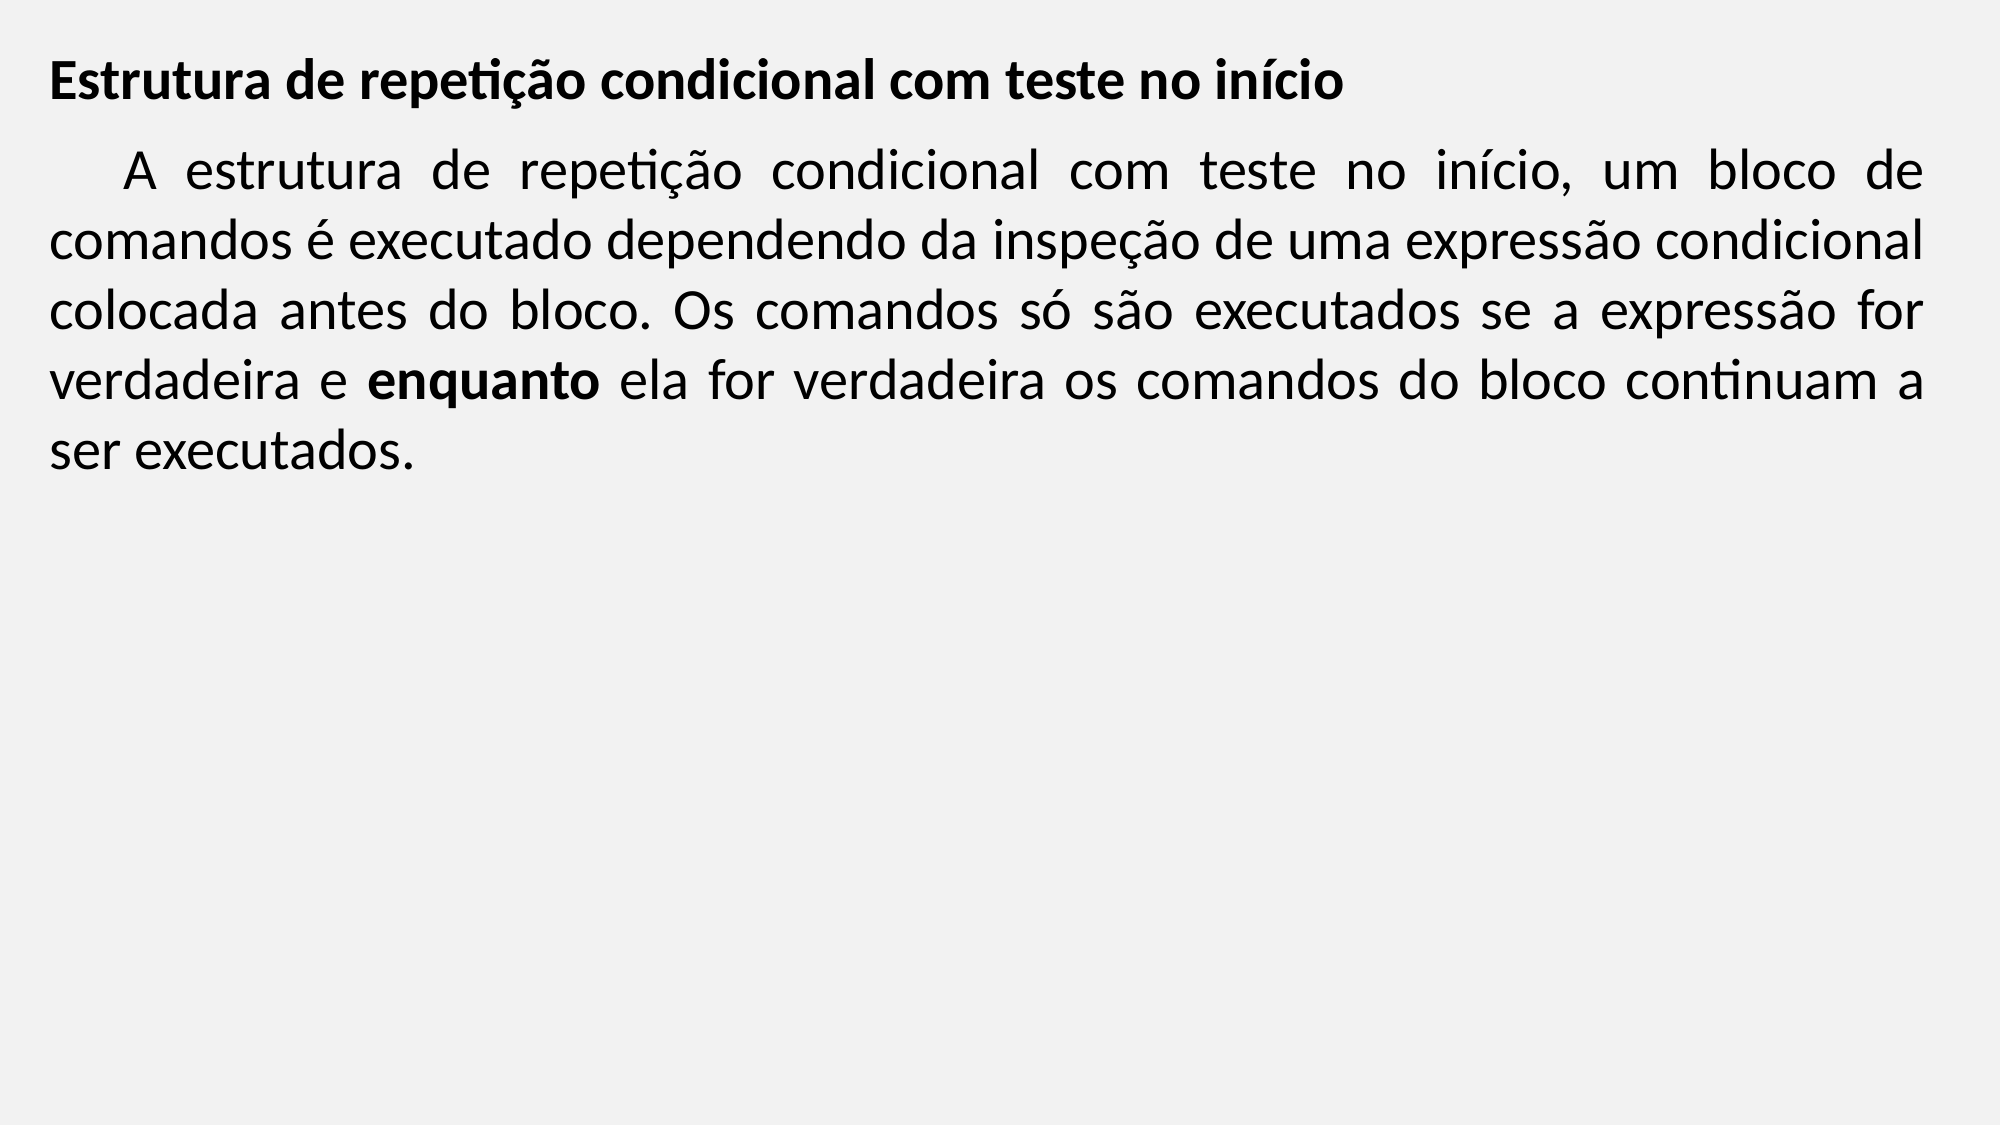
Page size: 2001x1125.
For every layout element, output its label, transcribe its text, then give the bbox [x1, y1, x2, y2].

text_box Estrutura de repetição condicional com teste no início A estrutura de repetição condicional com teste no início, um bloco de comandos é executado dependendo da inspeção de uma expressão condicional colocada antes do bloco. Os comandos só são executados se a expressão for verdadeira e enquanto ela for verdadeira os comandos do bloco continuam a ser executados. [34, 33, 1941, 489]
